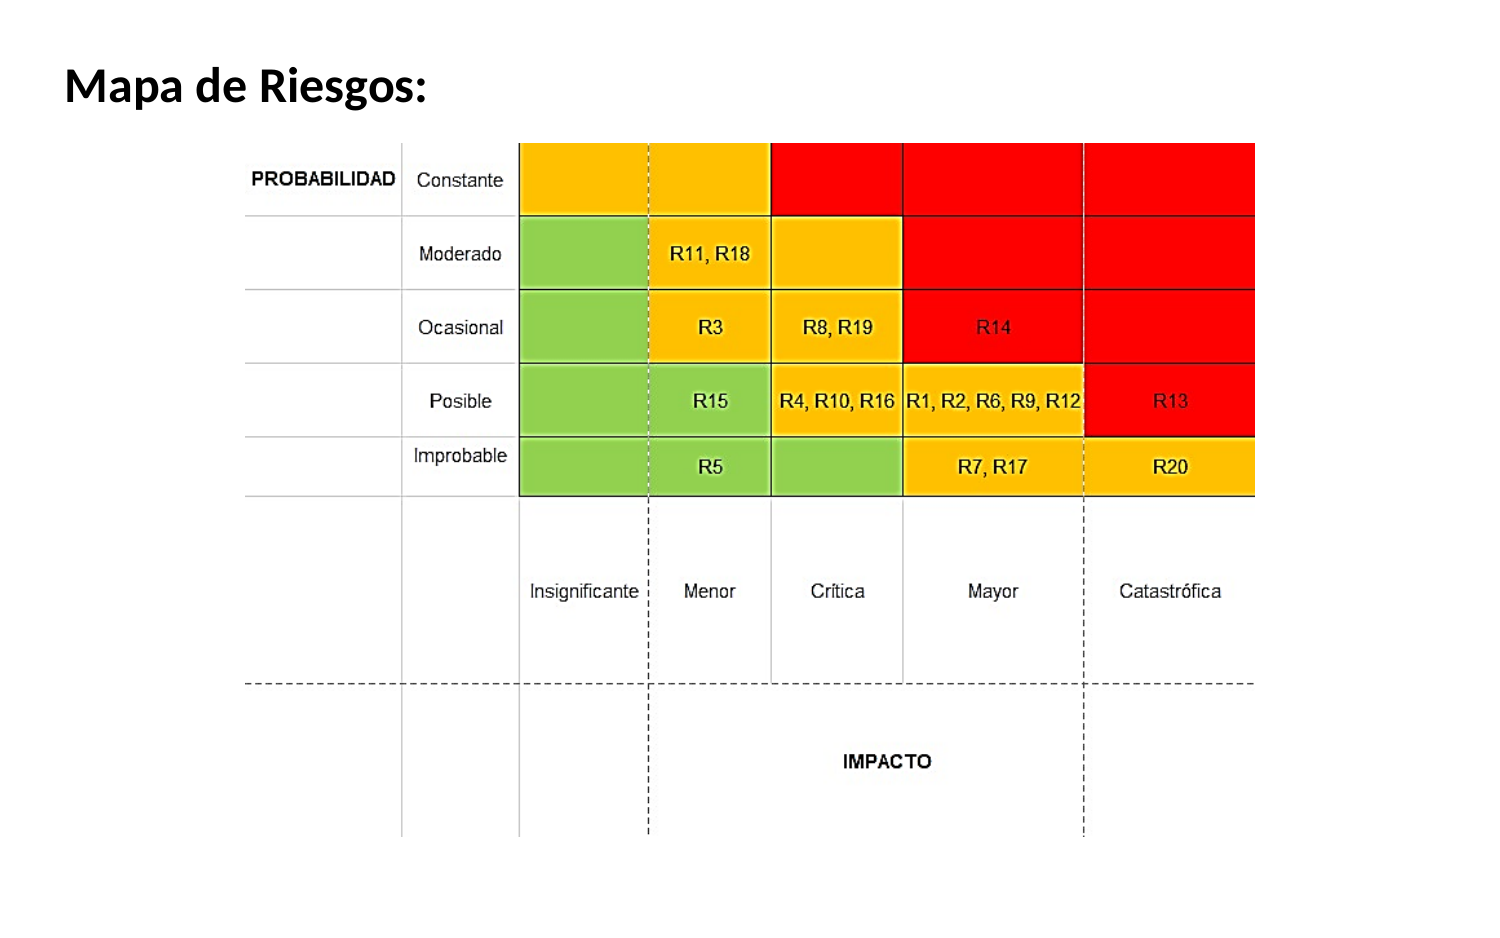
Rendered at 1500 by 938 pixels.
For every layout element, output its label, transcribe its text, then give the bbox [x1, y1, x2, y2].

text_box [397, 691, 662, 850]
picture [244, 143, 1255, 838]
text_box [394, 285, 401, 297]
title Mapa de Riesgos: [62, 50, 590, 210]
